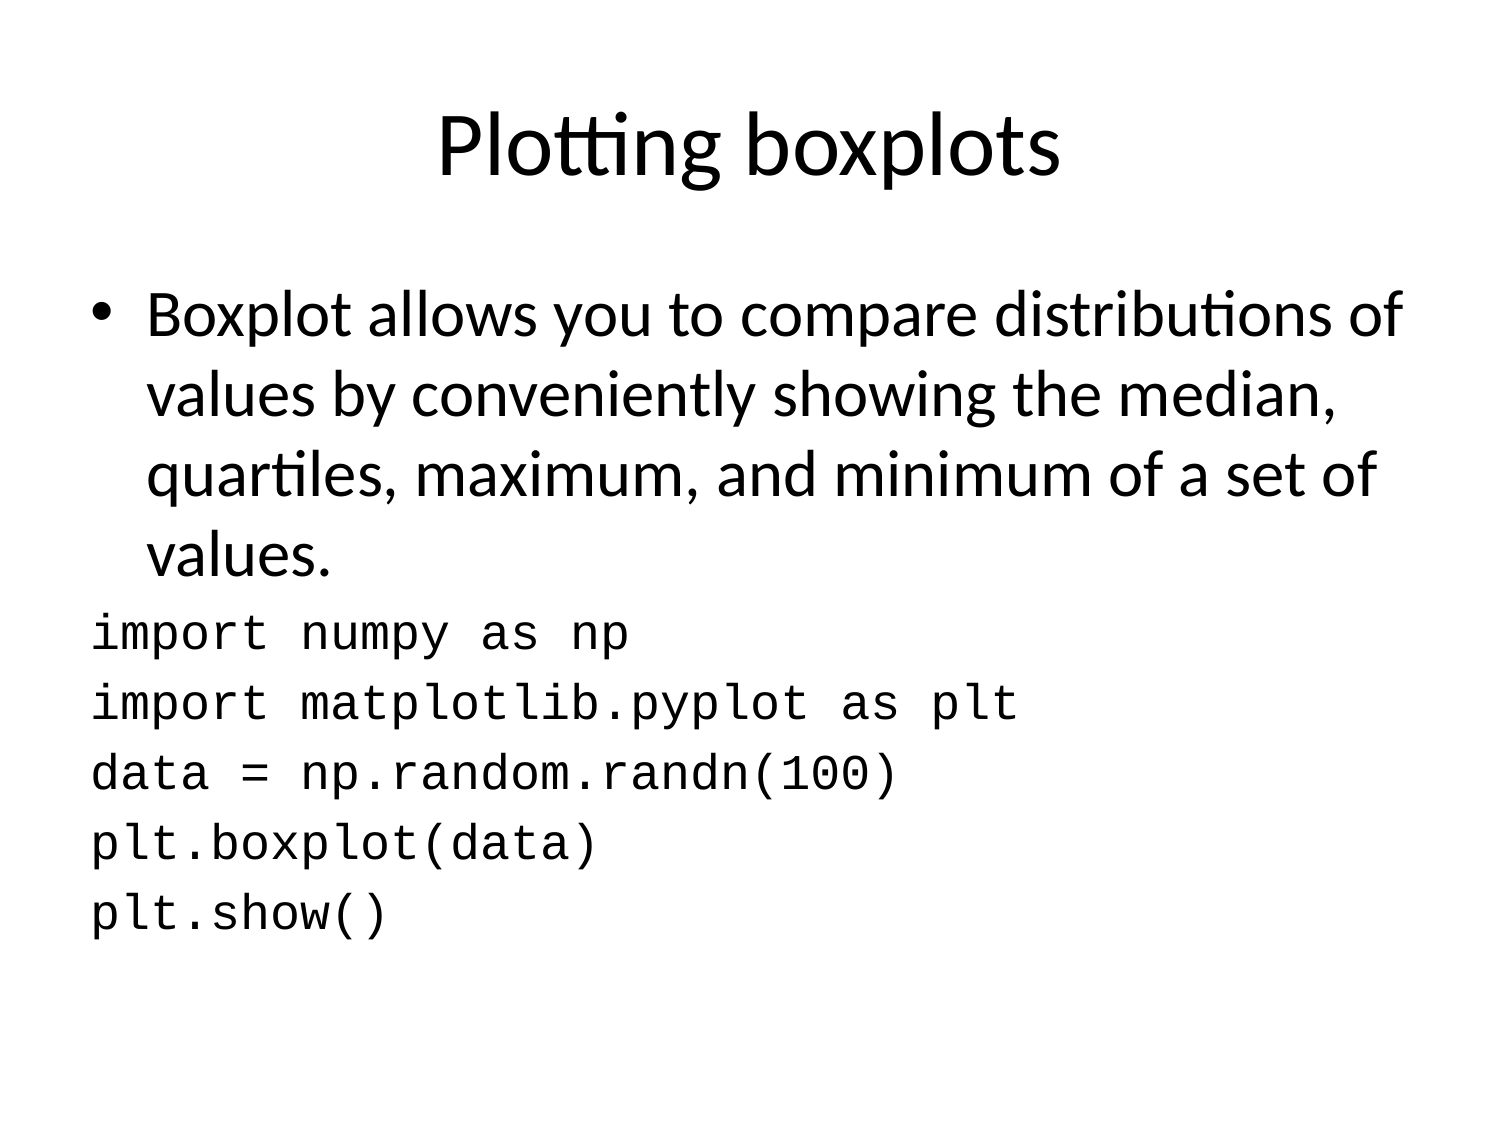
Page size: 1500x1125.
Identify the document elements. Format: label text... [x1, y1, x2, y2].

list Boxplot allows you to compare distributions of values by conveniently showing the median, quartiles, maximum, and minimum of a set of values. import numpy as np import matplotlib.pyplot as plt data = np.random.randn(100) plt.boxplot(data) plt.show() [75, 262, 1425, 1005]
title Plotting boxplots [75, 45, 1425, 233]
